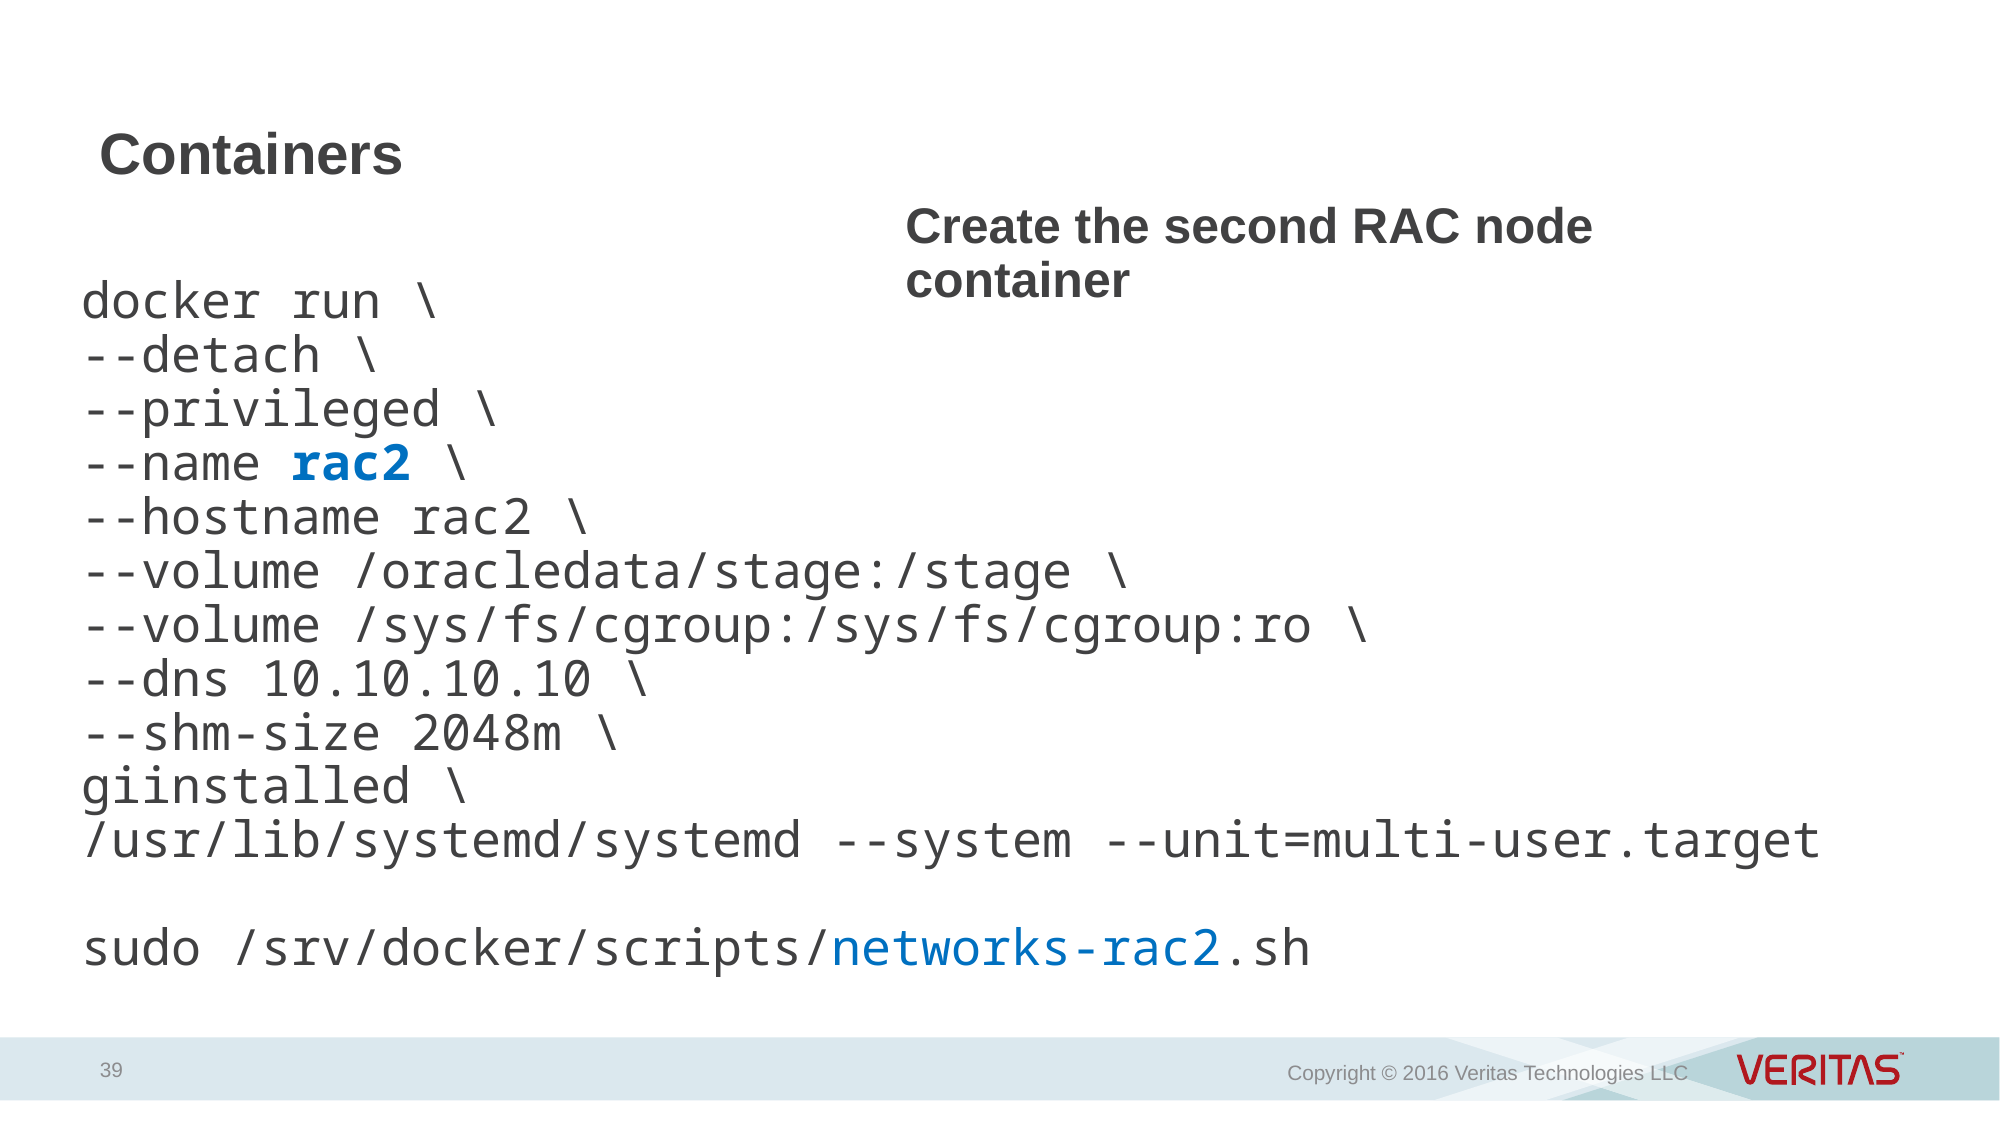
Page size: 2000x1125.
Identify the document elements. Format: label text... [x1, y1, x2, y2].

title Containers [99, 50, 1900, 188]
footer Copyright © 2016 Veritas Technologies LLC [1287, 1057, 1811, 1088]
text_box docker run \ --detach \ --privileged \ --name rac2 \ --hostname rac2 \ --volume /oracledata/stage:/stage \ --volume /sys/fs/cgroup:/sys/fs/cgroup:ro \ --dns 10.10.10.10 \ --shm-size 2048m \ giinstalled \ /usr/lib/systemd/systemd --system --unit=multi-user.target sudo /srv/docker/scripts/networks-rac2.sh [81, 275, 1938, 994]
text_box Create the second RAC node container [905, 200, 1670, 357]
slide_number 39 [99, 1054, 167, 1084]
